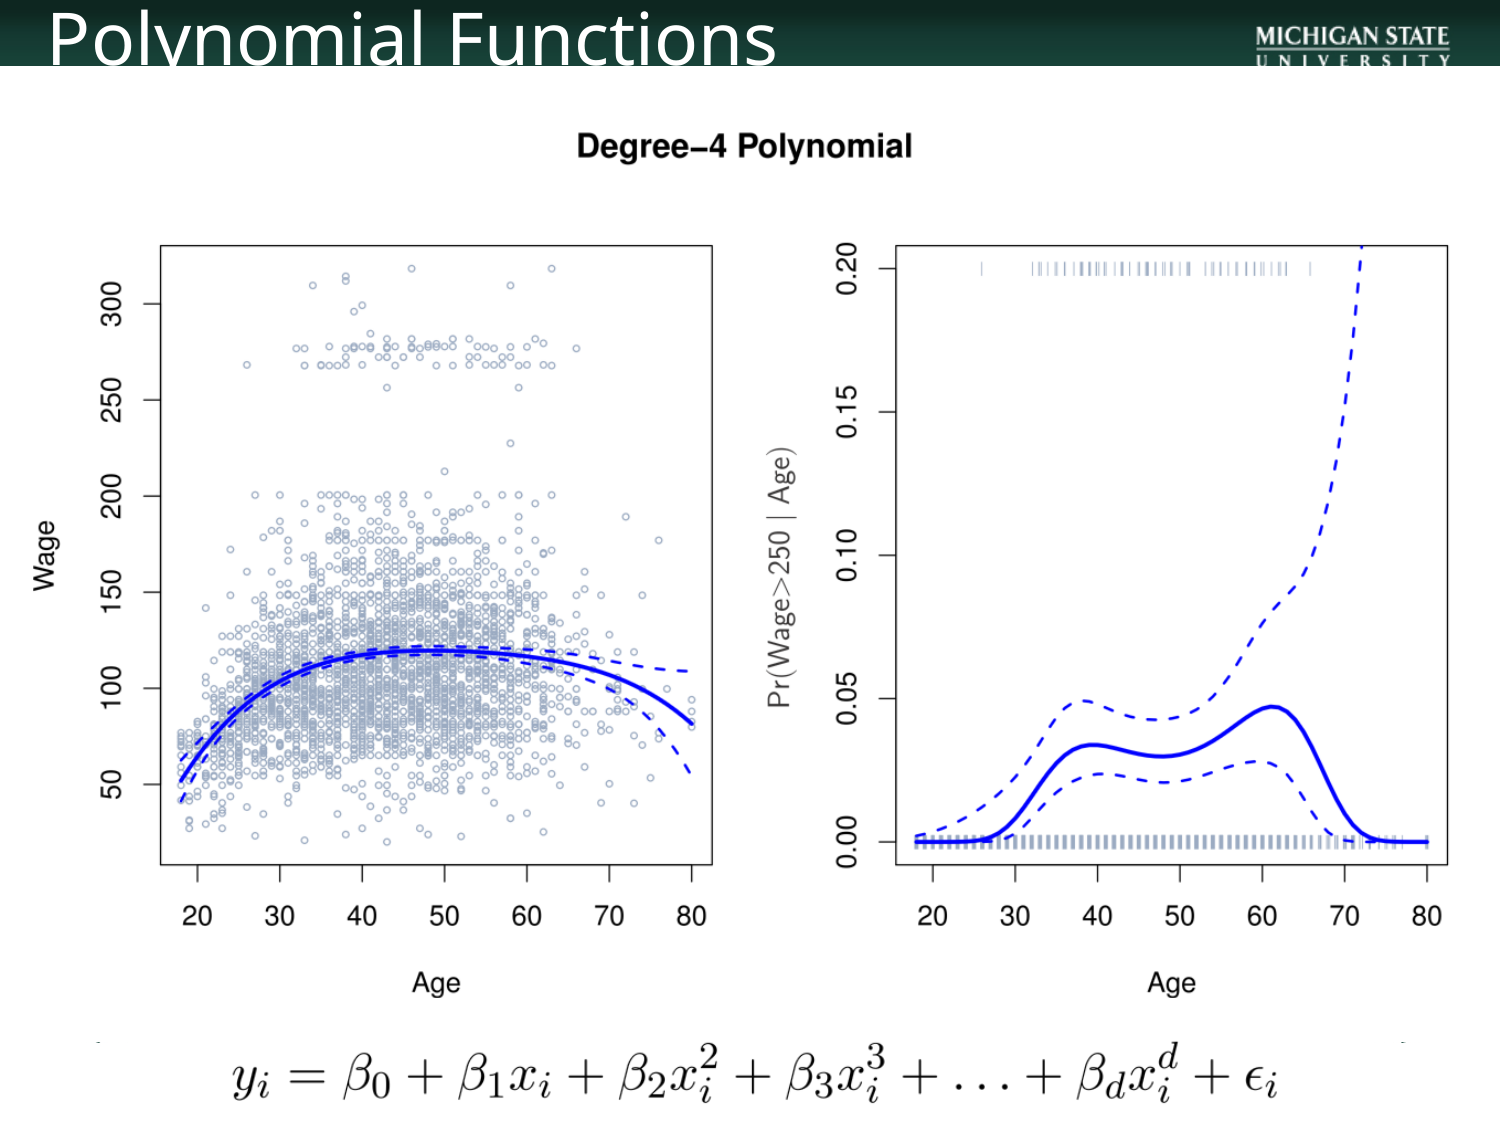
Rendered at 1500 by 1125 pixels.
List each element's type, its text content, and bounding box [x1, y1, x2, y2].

picture [0, 0, 1500, 1125]
text_box Polynomial Functions [32, 0, 1266, 65]
